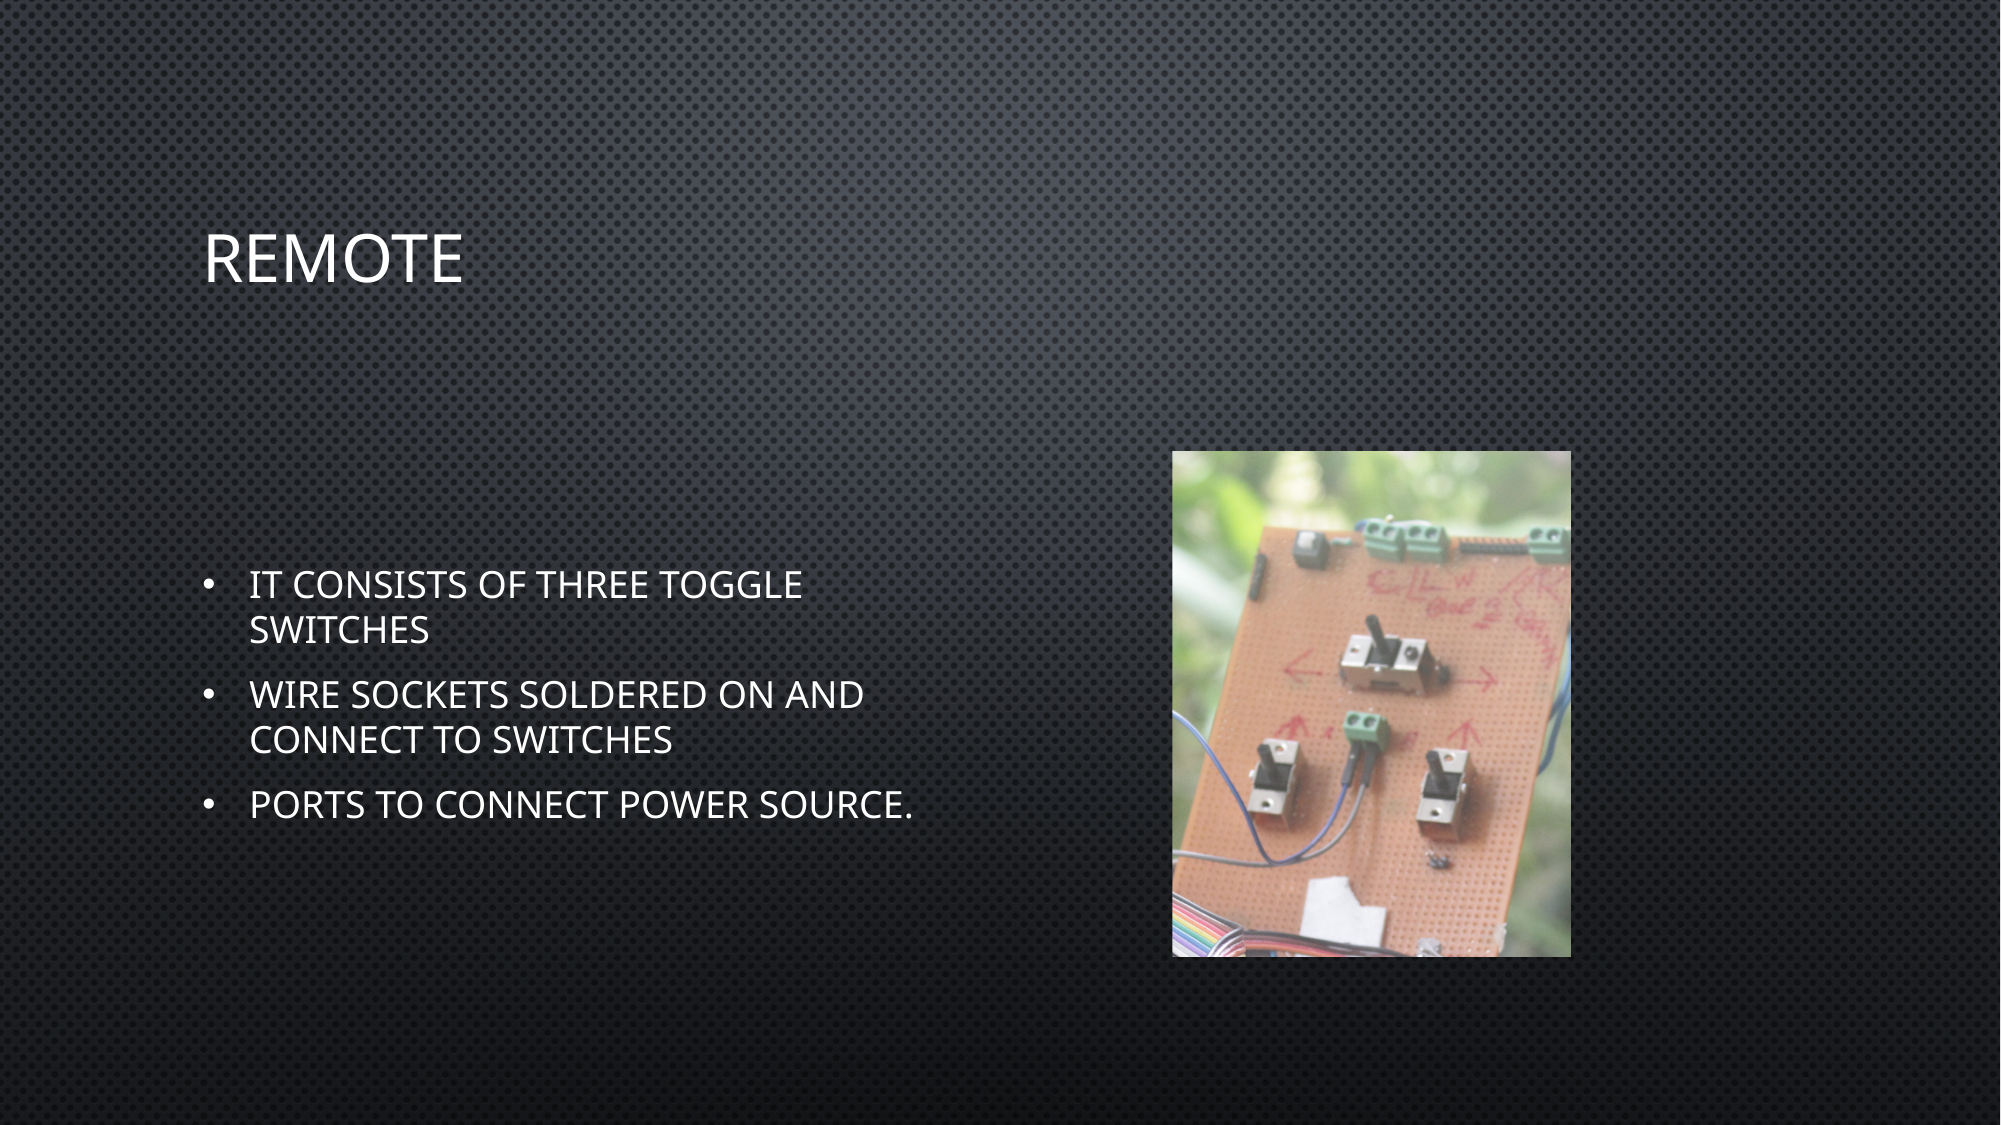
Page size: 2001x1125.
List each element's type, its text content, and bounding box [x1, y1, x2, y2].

list It consists of three toggle switches Wire sockets soldered on and connect to switches Ports to connect power source. [187, 437, 988, 950]
title Remote [187, 99, 1813, 413]
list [1171, 430, 1572, 957]
